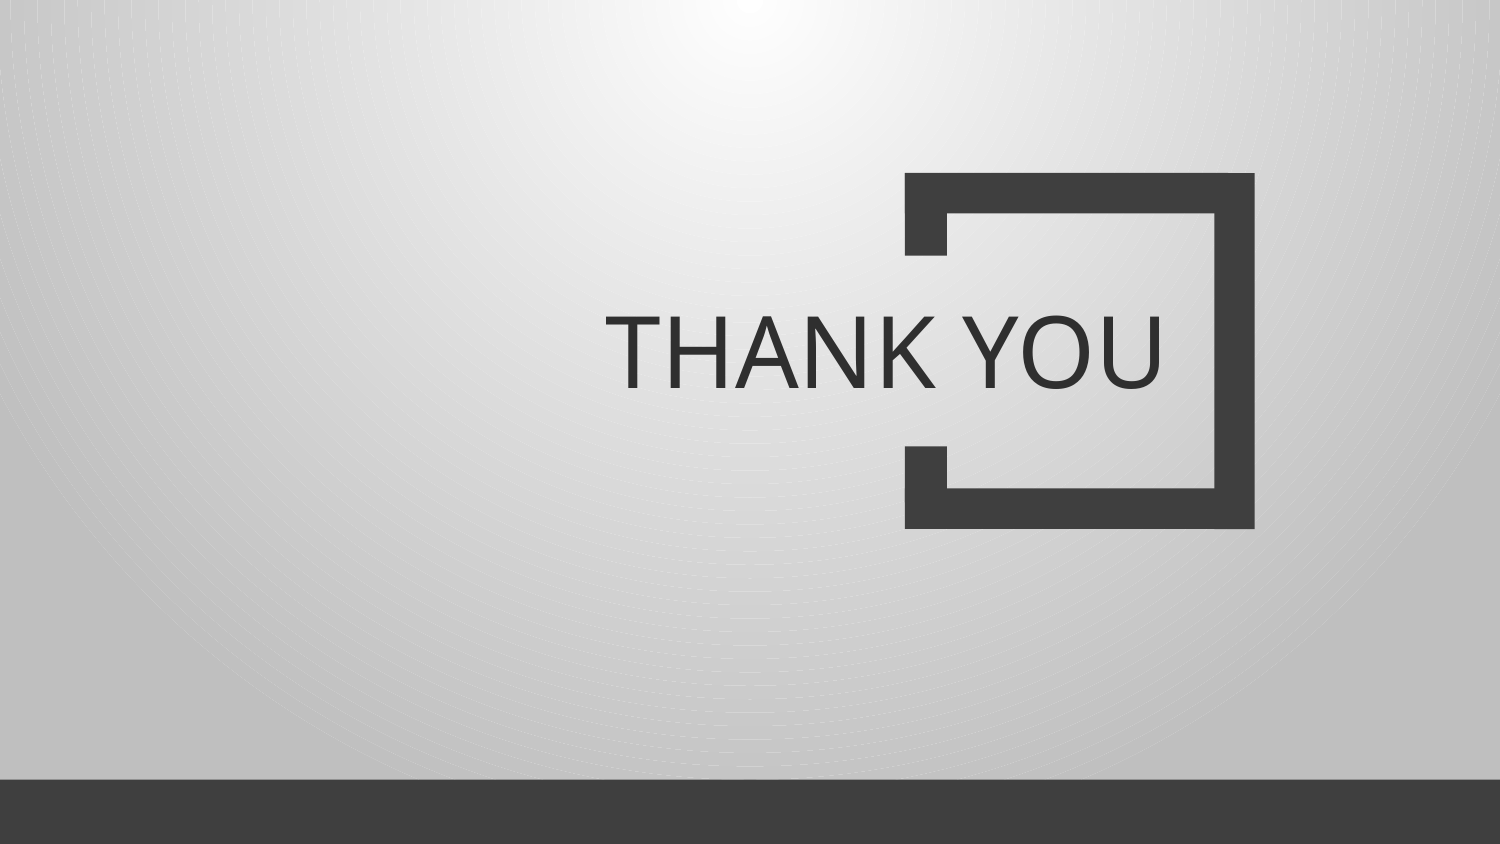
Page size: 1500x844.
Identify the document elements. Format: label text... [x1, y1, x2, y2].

text_box THANK YOU [605, 288, 1169, 409]
text_box [903, 171, 1212, 216]
text_box [903, 486, 1230, 531]
text_box [0, 777, 1500, 844]
text_box [1212, 171, 1257, 531]
text_box [903, 444, 949, 486]
text_box [903, 216, 949, 258]
